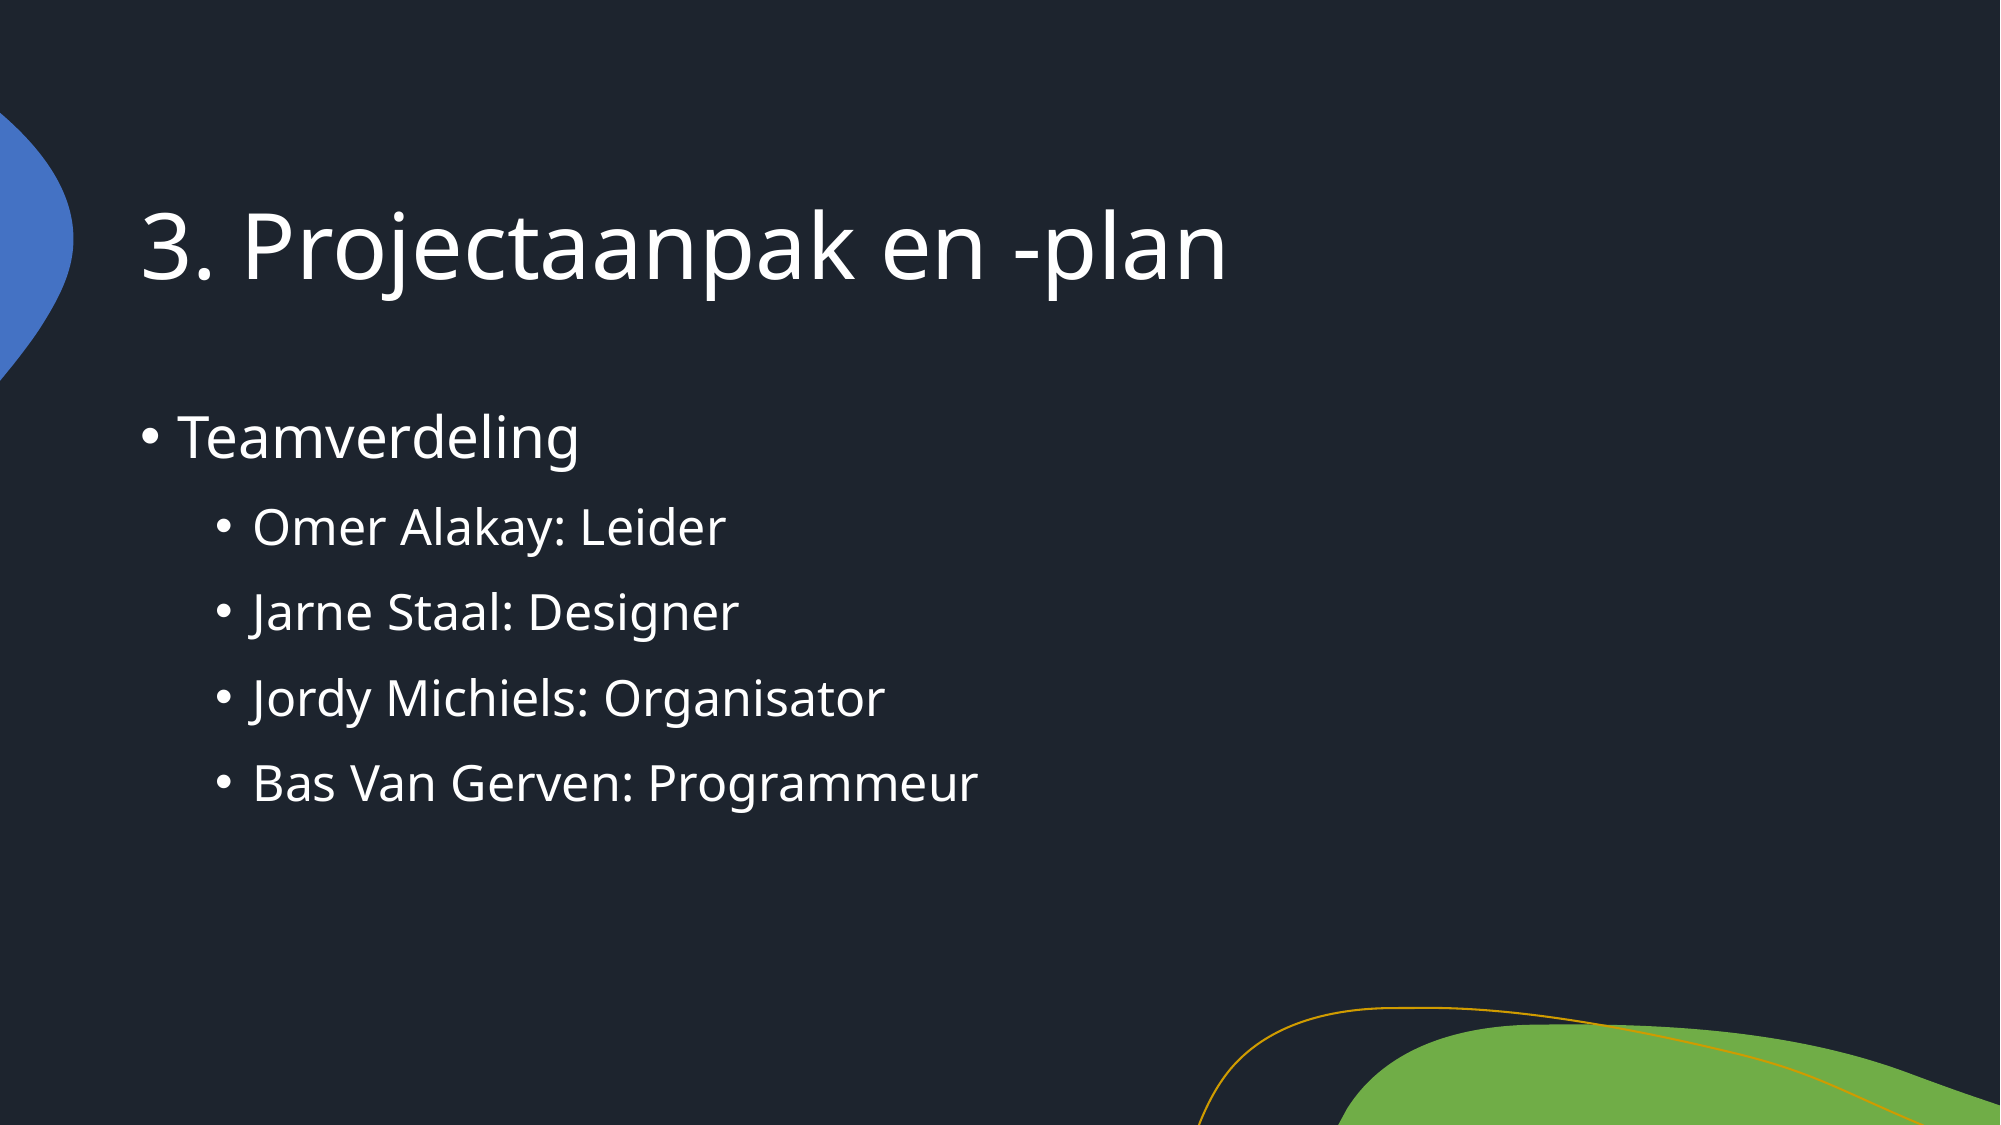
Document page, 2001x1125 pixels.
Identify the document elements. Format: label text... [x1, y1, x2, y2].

list Teamverdeling Omer Alakay: Leider Jarne Staal: Designer Jordy Michiels: Organisator Bas Van Gerven: Programmeur [125, 375, 1875, 1002]
title 3. Projectaanpak en -plan [125, 125, 1875, 375]
